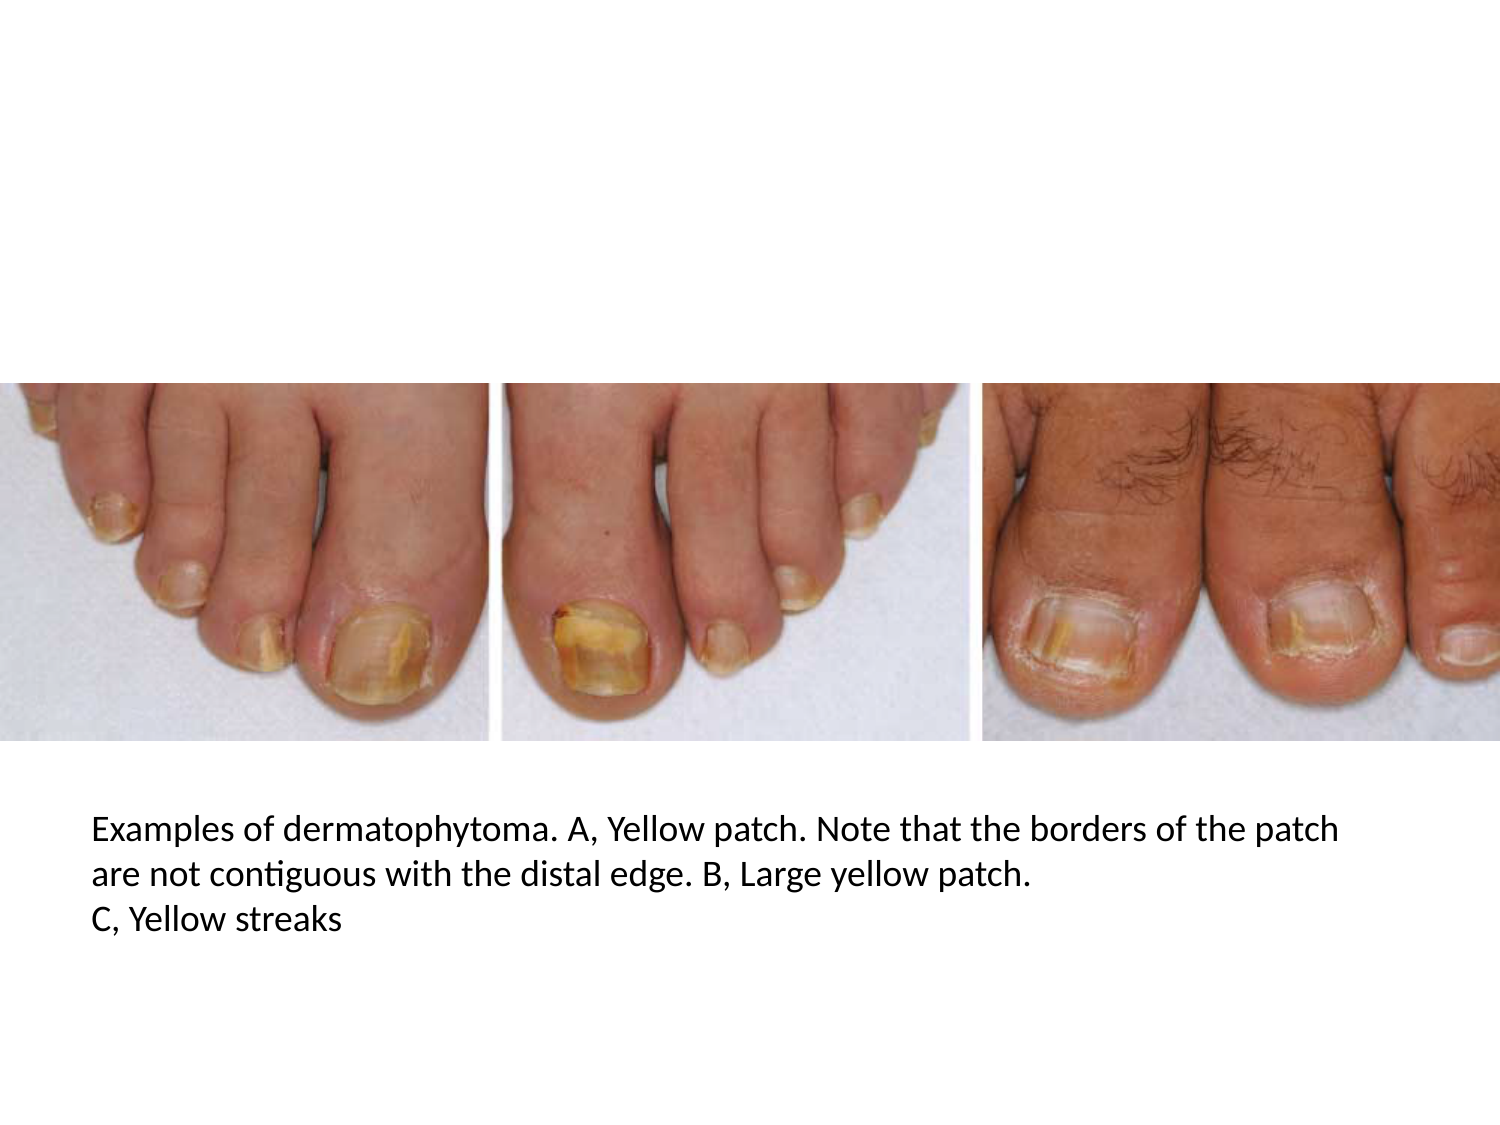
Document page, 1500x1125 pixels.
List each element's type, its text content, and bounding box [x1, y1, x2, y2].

picture [0, 383, 1500, 741]
text_box Examples of dermatophytoma. A, Yellow patch. Note that the borders of the patch are not contiguous with the distal edge. B, Large yellow patch. C, Yellow streaks [76, 796, 1389, 947]
